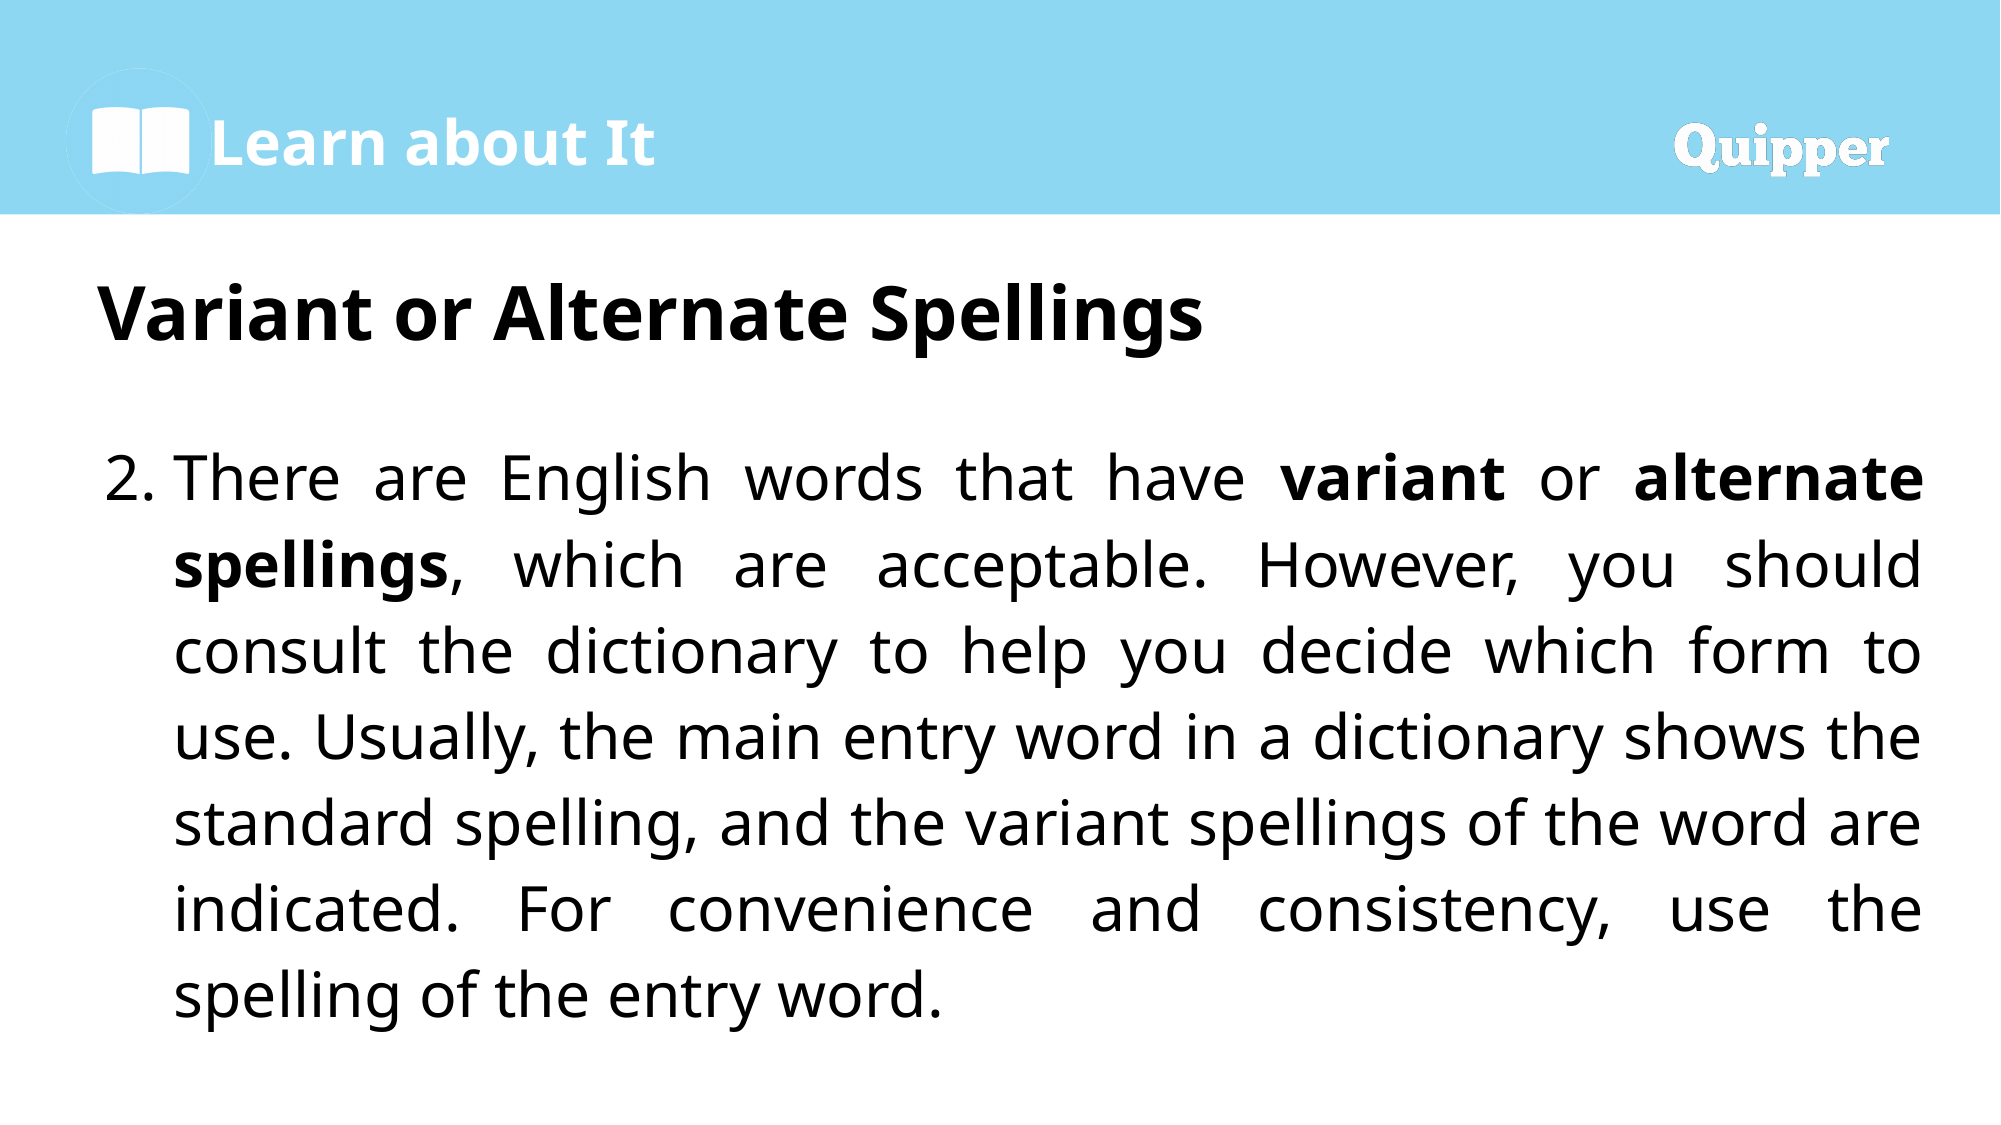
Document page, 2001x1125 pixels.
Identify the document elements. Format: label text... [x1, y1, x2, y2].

picture [61, 61, 214, 221]
title Variant or Alternate Spellings [82, 235, 1943, 397]
picture [1673, 121, 1890, 178]
list There are English words that have variant or alternate spellings, which are acceptable. However, you should consult the dictionary to help you decide which form to use. Usually, the main entry word in a dictionary shows the standard spelling, and the variant spellings of the word are indicated. For convenience and consistency, use the spelling of the entry word. [83, 419, 1942, 625]
